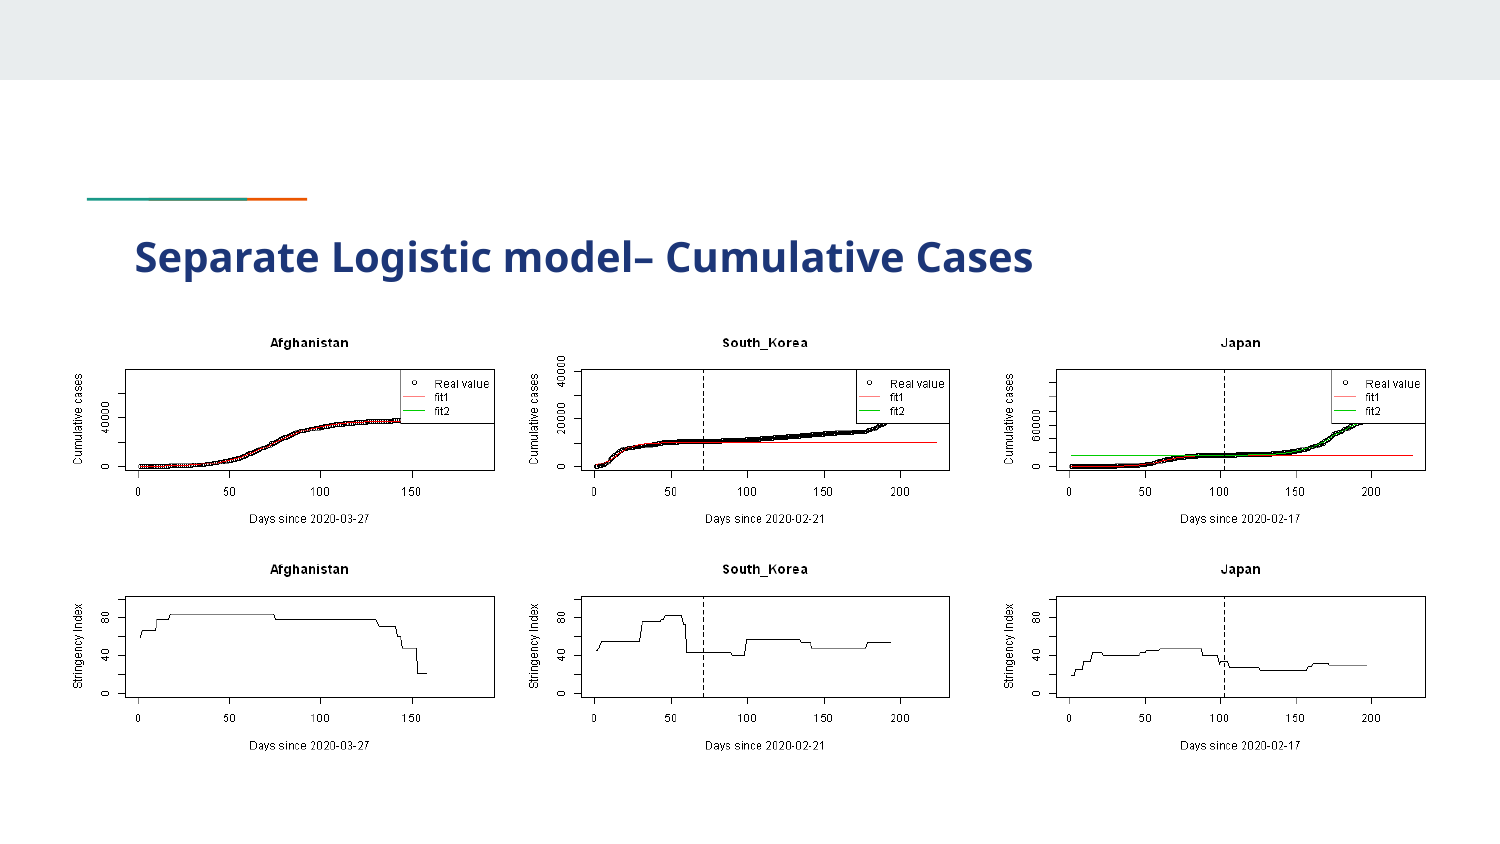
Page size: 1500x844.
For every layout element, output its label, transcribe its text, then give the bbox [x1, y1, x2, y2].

title Separate Logistic model– Cumulative Cases [119, 216, 1381, 305]
picture [525, 313, 979, 766]
picture [1000, 313, 1454, 766]
picture [69, 313, 523, 766]
